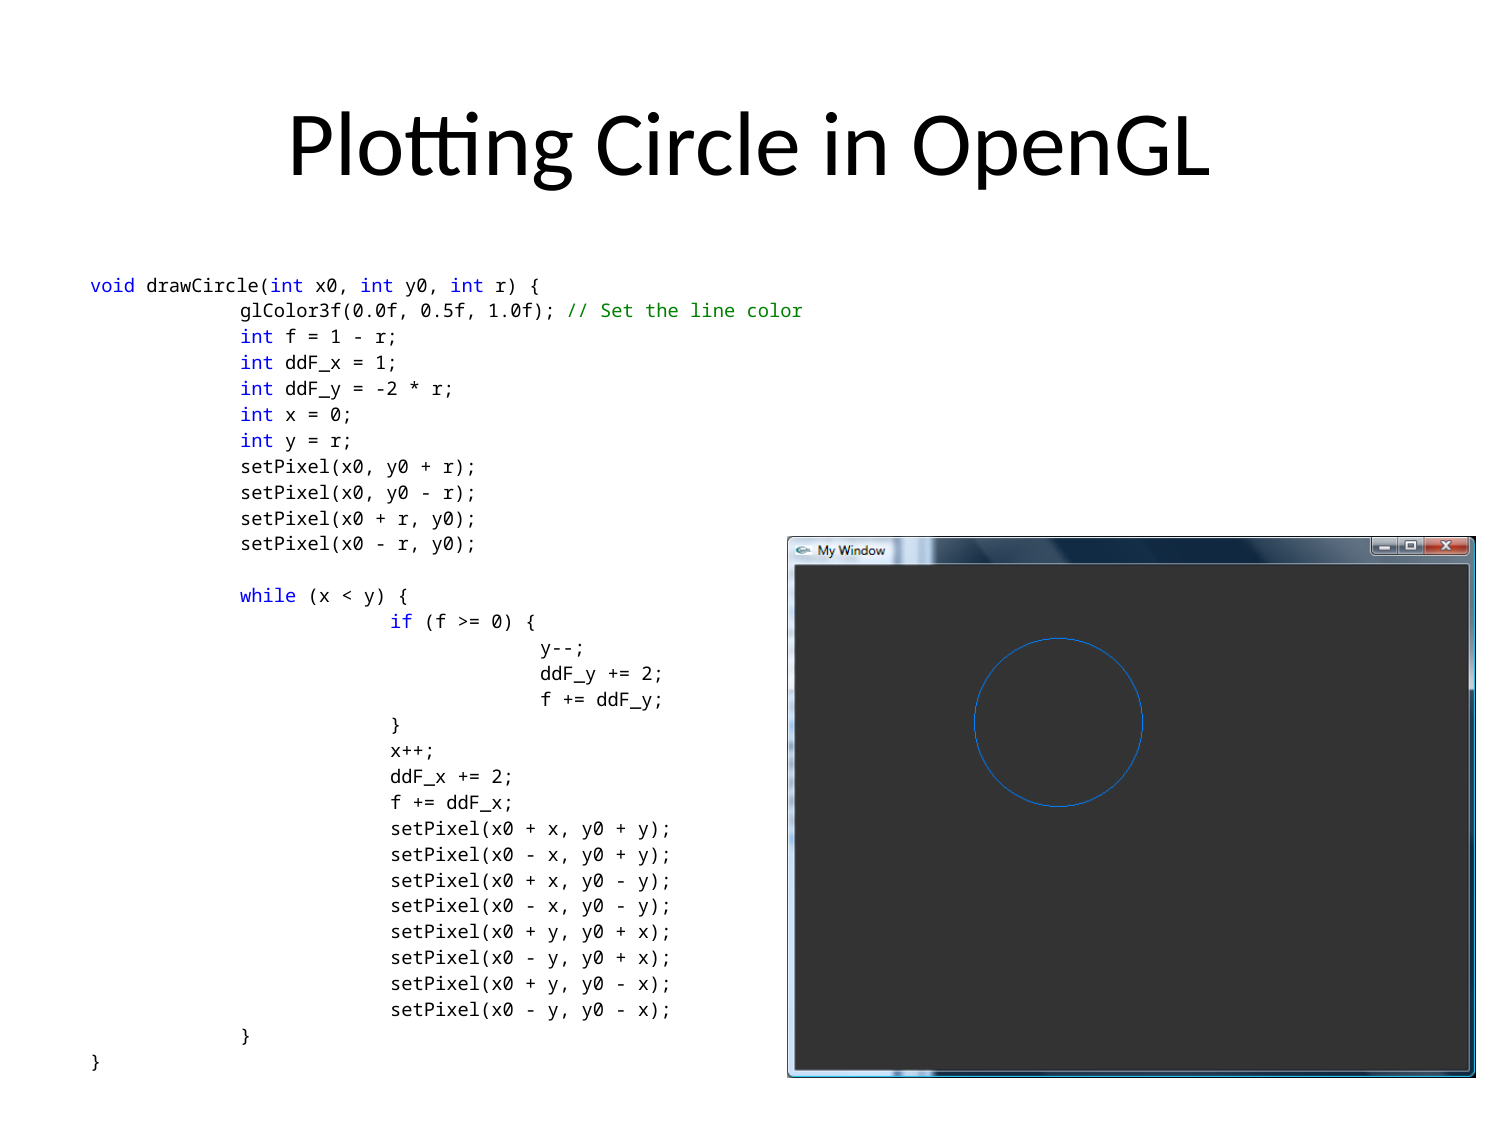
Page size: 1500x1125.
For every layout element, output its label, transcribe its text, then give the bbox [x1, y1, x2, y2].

title Plotting Circle in OpenGL [75, 45, 1425, 233]
list void drawCircle(int x0, int y0, int r) { glColor3f(0.0f, 0.5f, 1.0f); // Set the line color int f = 1 - r; int ddF_x = 1; int ddF_y = -2 * r; int x = 0; int y = r; setPixel(x0, y0 + r); setPixel(x0, y0 - r); setPixel(x0 + r, y0); setPixel(x0 - r, y0); while (x < y) { if (f >= 0) { y--; ddF_y += 2; f += ddF_y; } x++; ddF_x += 2; f += ddF_x; setPixel(x0 + x, y0 + y); setPixel(x0 - x, y0 + y); setPixel(x0 + x, y0 - y); setPixel(x0 - x, y0 - y); setPixel(x0 + y, y0 + x); setPixel(x0 - y, y0 + x); setPixel(x0 + y, y0 - x); setPixel(x0 - y, y0 - x); } } [75, 262, 1425, 1088]
picture [787, 536, 1476, 1079]
